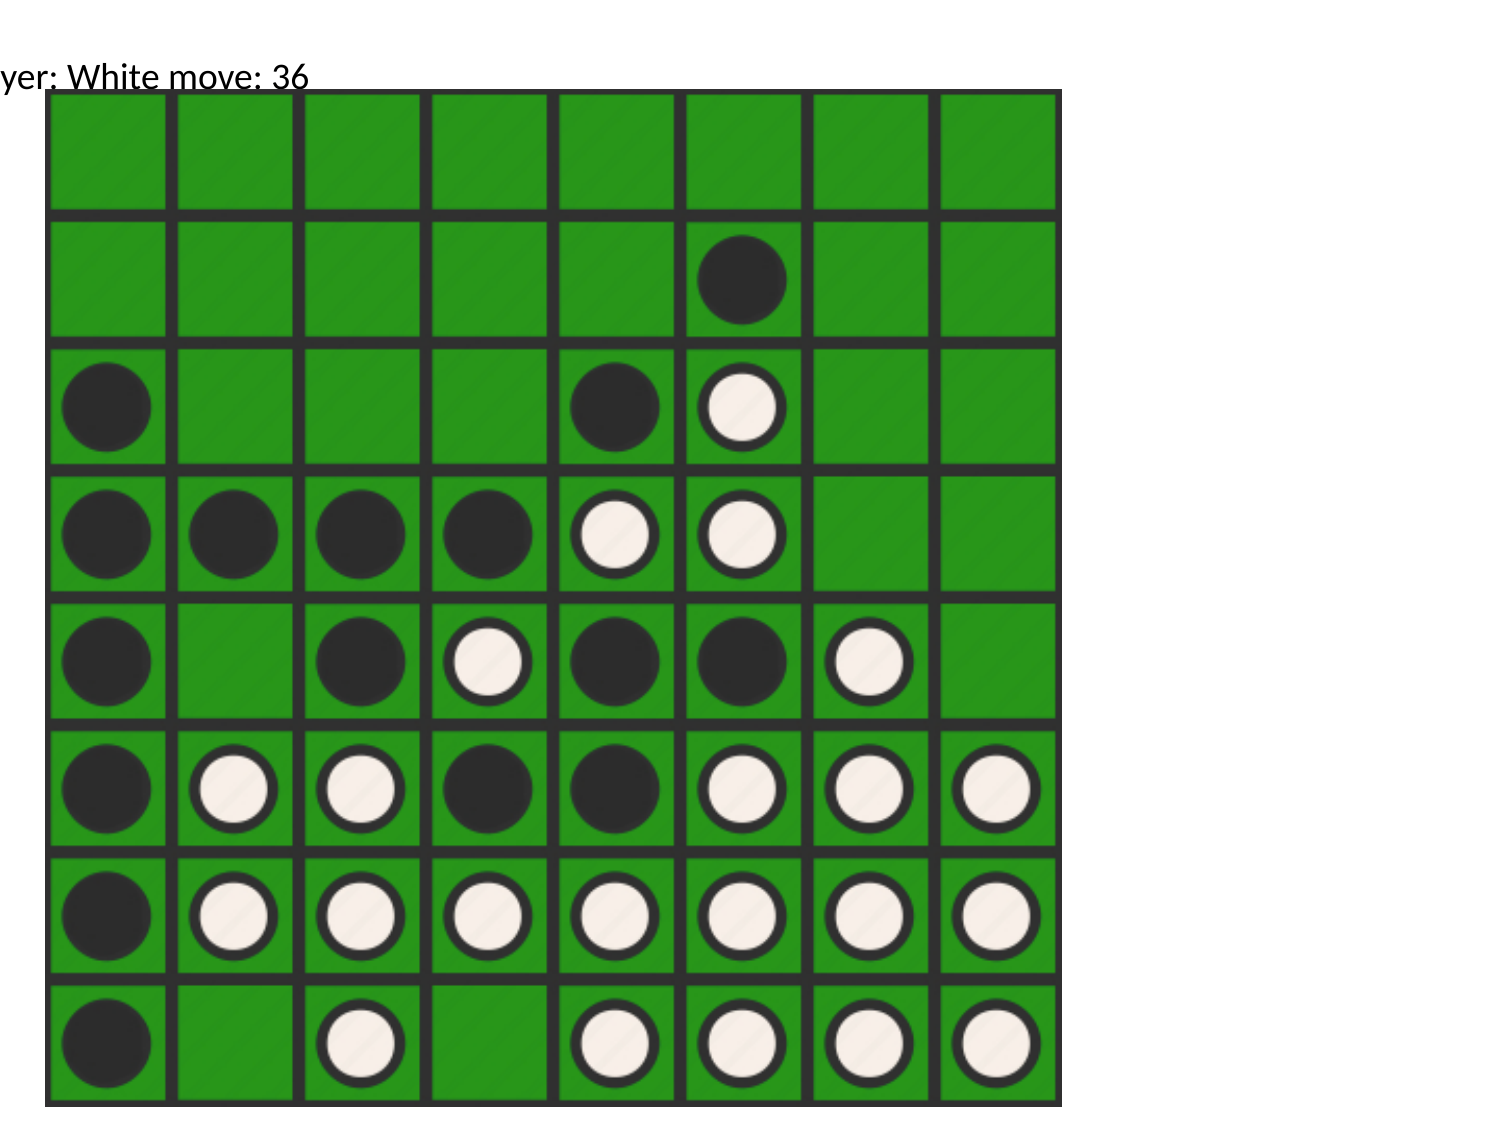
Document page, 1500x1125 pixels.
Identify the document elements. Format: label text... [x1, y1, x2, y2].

picture [44, 89, 1062, 1107]
text_box turn: 34 player: White move: 36 [0, 44, 325, 105]
